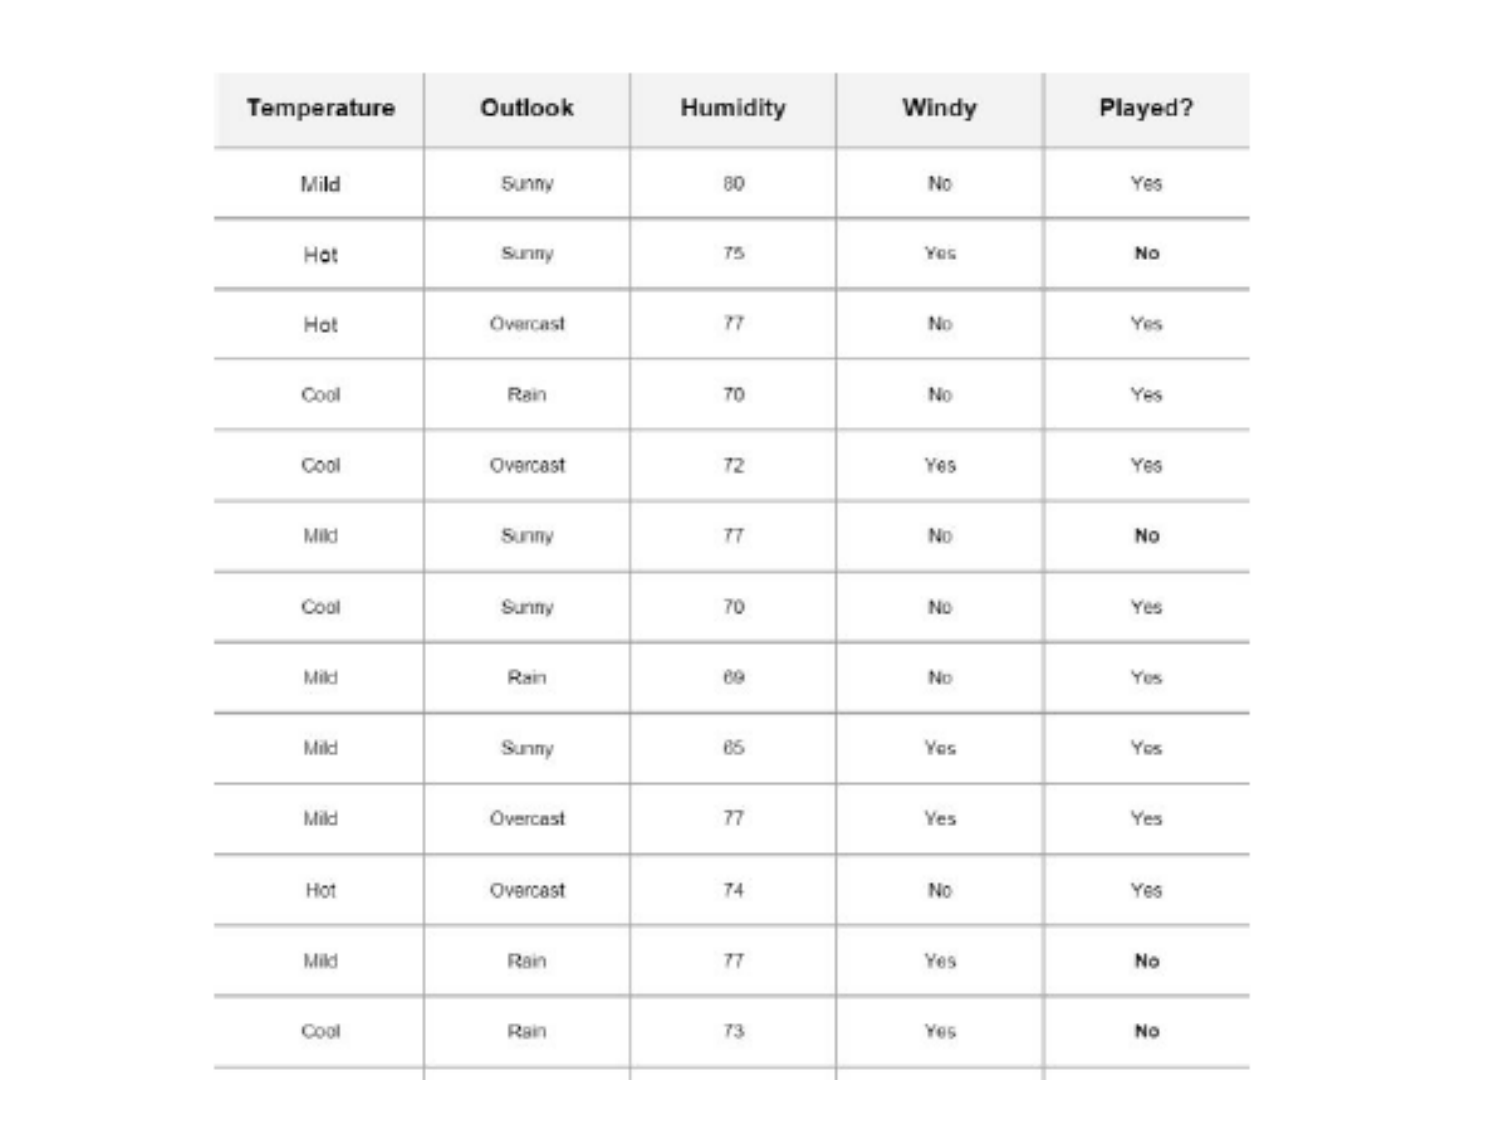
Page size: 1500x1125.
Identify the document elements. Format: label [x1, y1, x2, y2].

picture [159, 45, 1341, 1080]
